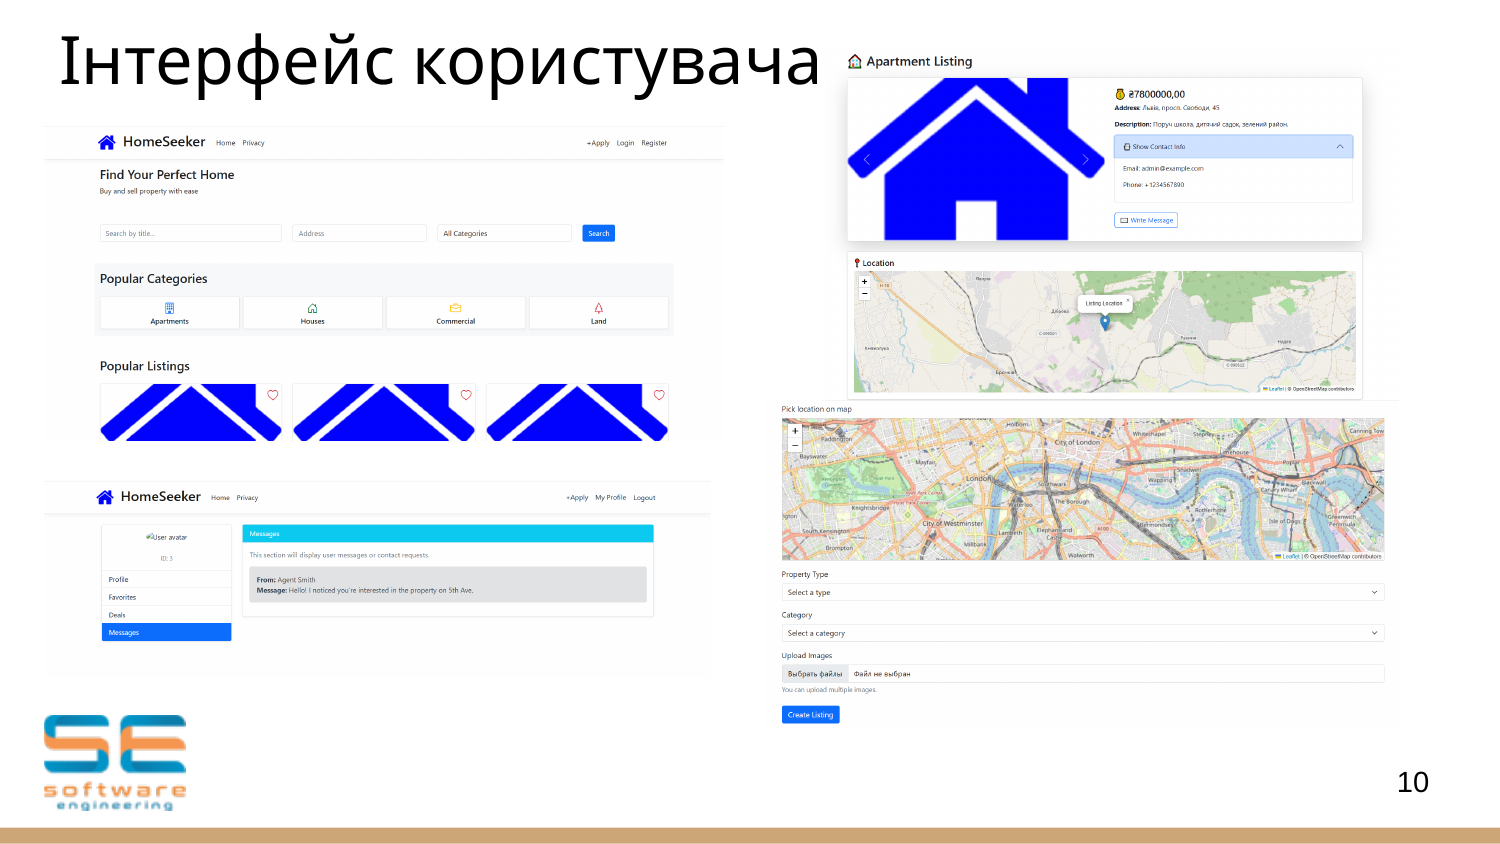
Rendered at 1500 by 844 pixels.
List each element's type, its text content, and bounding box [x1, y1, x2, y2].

title Інтерфейс користувача [44, 0, 1442, 113]
picture [43, 479, 711, 677]
text_box 10 [1382, 755, 1500, 806]
picture [43, 714, 186, 811]
picture [43, 125, 724, 441]
picture [764, 46, 1400, 729]
